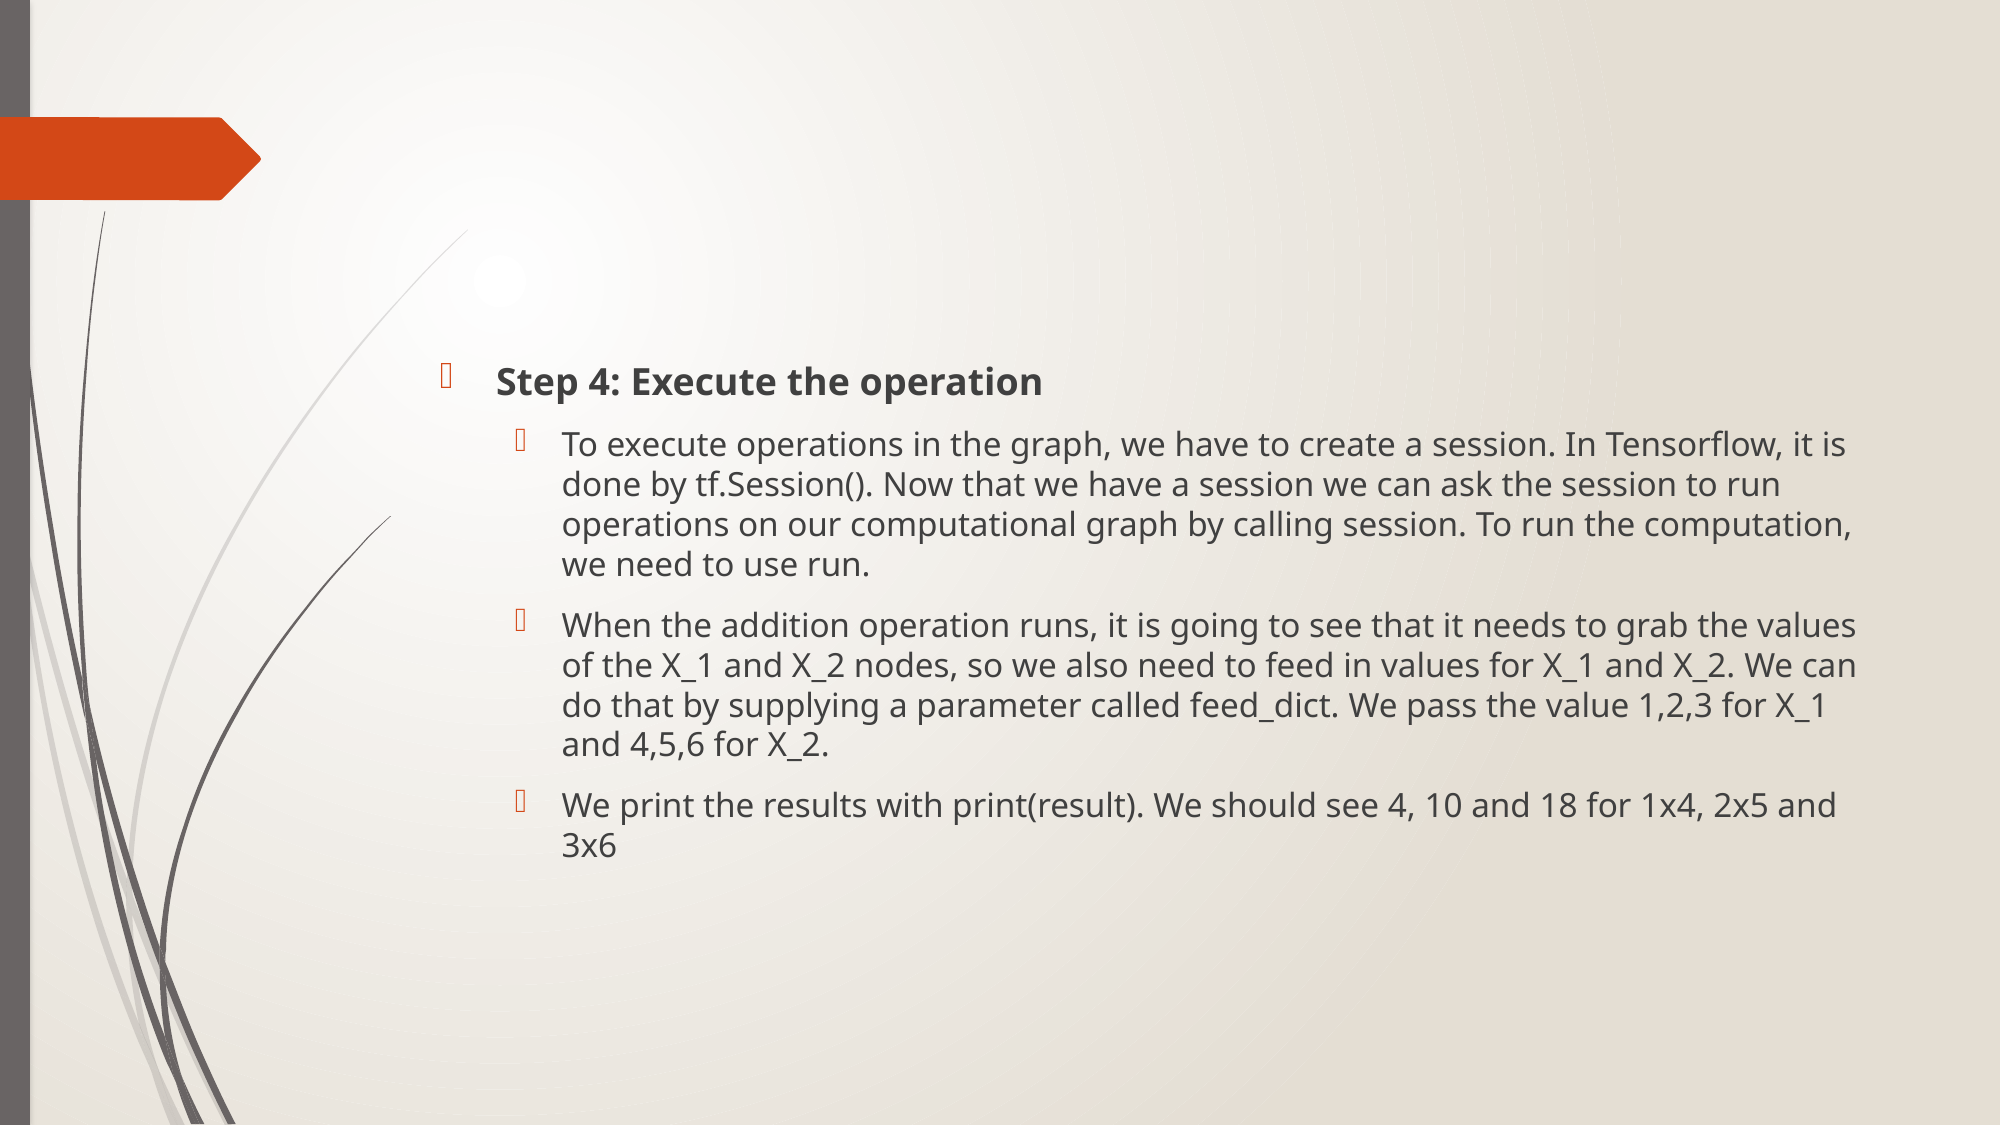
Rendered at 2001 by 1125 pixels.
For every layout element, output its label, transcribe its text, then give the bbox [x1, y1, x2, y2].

list Step 4: Execute the operation To execute operations in the graph, we have to create a session. In Tensorflow, it is done by tf.Session(). Now that we have a session we can ask the session to run operations on our computational graph by calling session. To run the computation, we need to use run. When the addition operation runs, it is going to see that it needs to grab the values of the X_1 and X_2 nodes, so we also need to feed in values for X_1 and X_2. We can do that by supplying a parameter called feed_dict. We pass the value 1,2,3 for X_1 and 4,5,6 for X_2. We print the results with print(result). We should see 4, 10 and 18 for 1x4, 2x5 and 3x6 [424, 350, 1888, 970]
